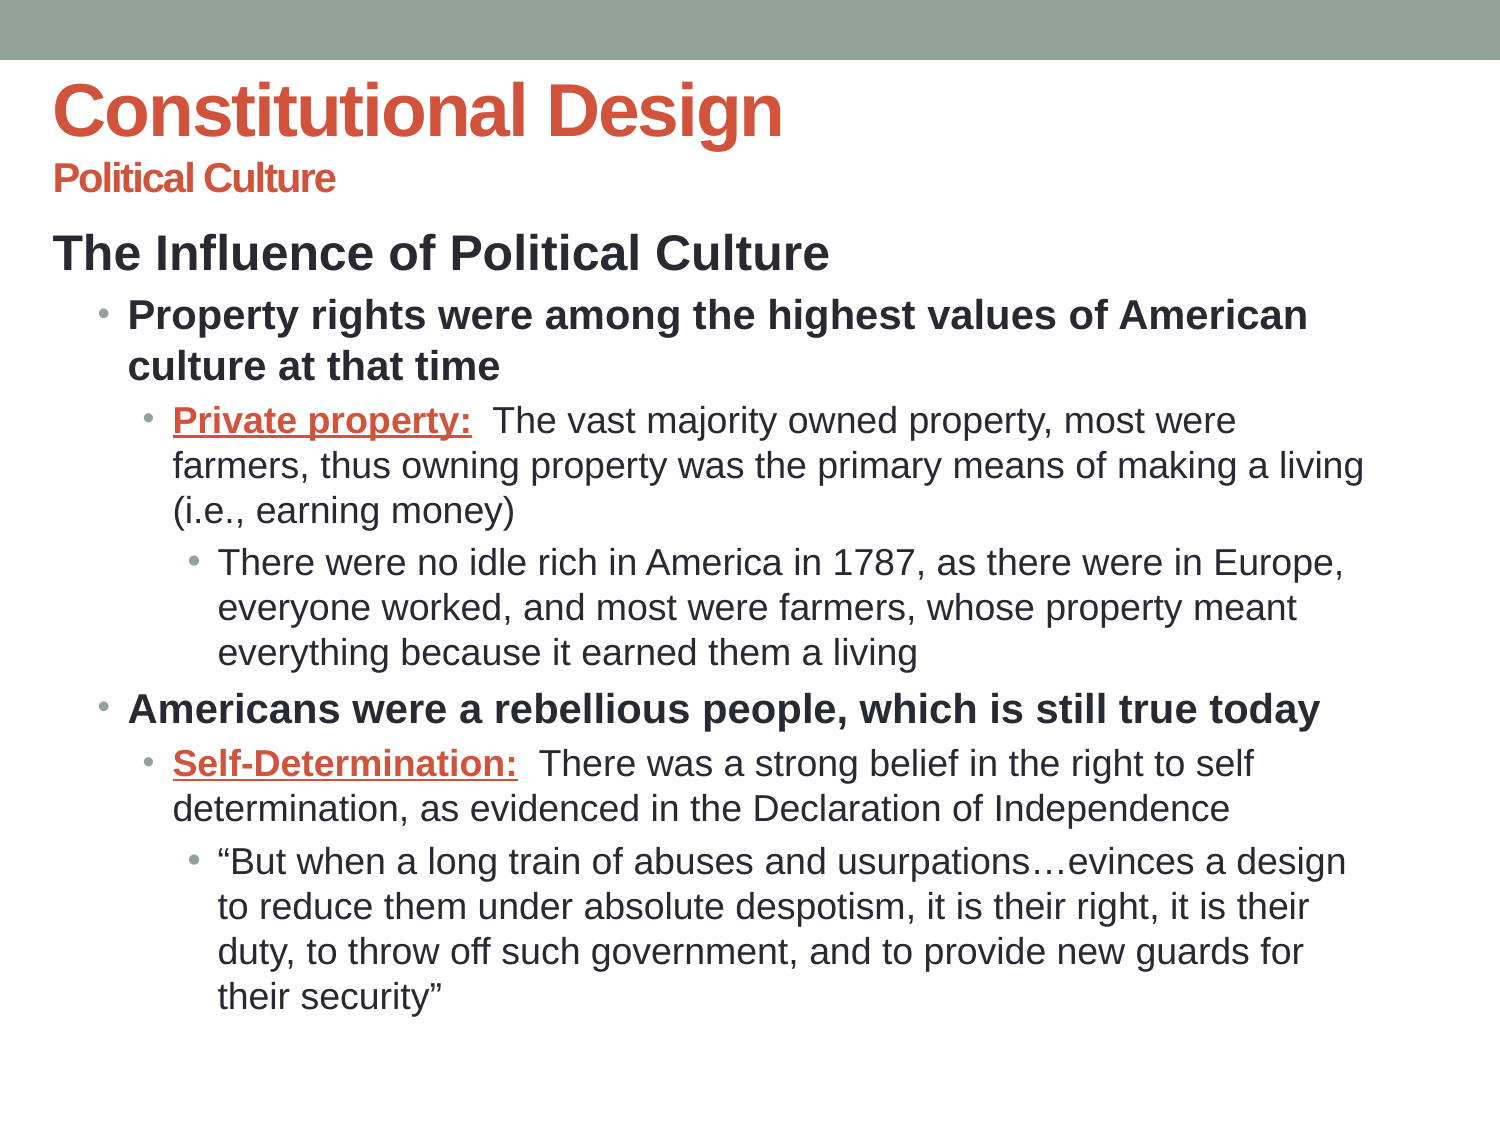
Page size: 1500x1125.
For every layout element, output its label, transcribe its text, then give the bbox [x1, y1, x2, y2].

title Constitutional Design Political Culture [37, 37, 1350, 212]
list The Influence of Political Culture Property rights were among the highest values of American culture at that time Private property: The vast majority owned property, most were farmers, thus owning property was the primary means of making a living (i.e., earning money) There were no idle rich in America in 1787, as there were in Europe, everyone worked, and most were farmers, whose property meant everything because it earned them a living Americans were a rebellious people, which is still true today Self-Determination: There was a strong belief in the right to self determination, as evidenced in the Declaration of Independence “But when a long train of abuses and usurpations…evinces a design to reduce them under absolute despotism, it is their right, it is their duty, to throw off such government, and to provide new guards for their security” [37, 212, 1388, 975]
